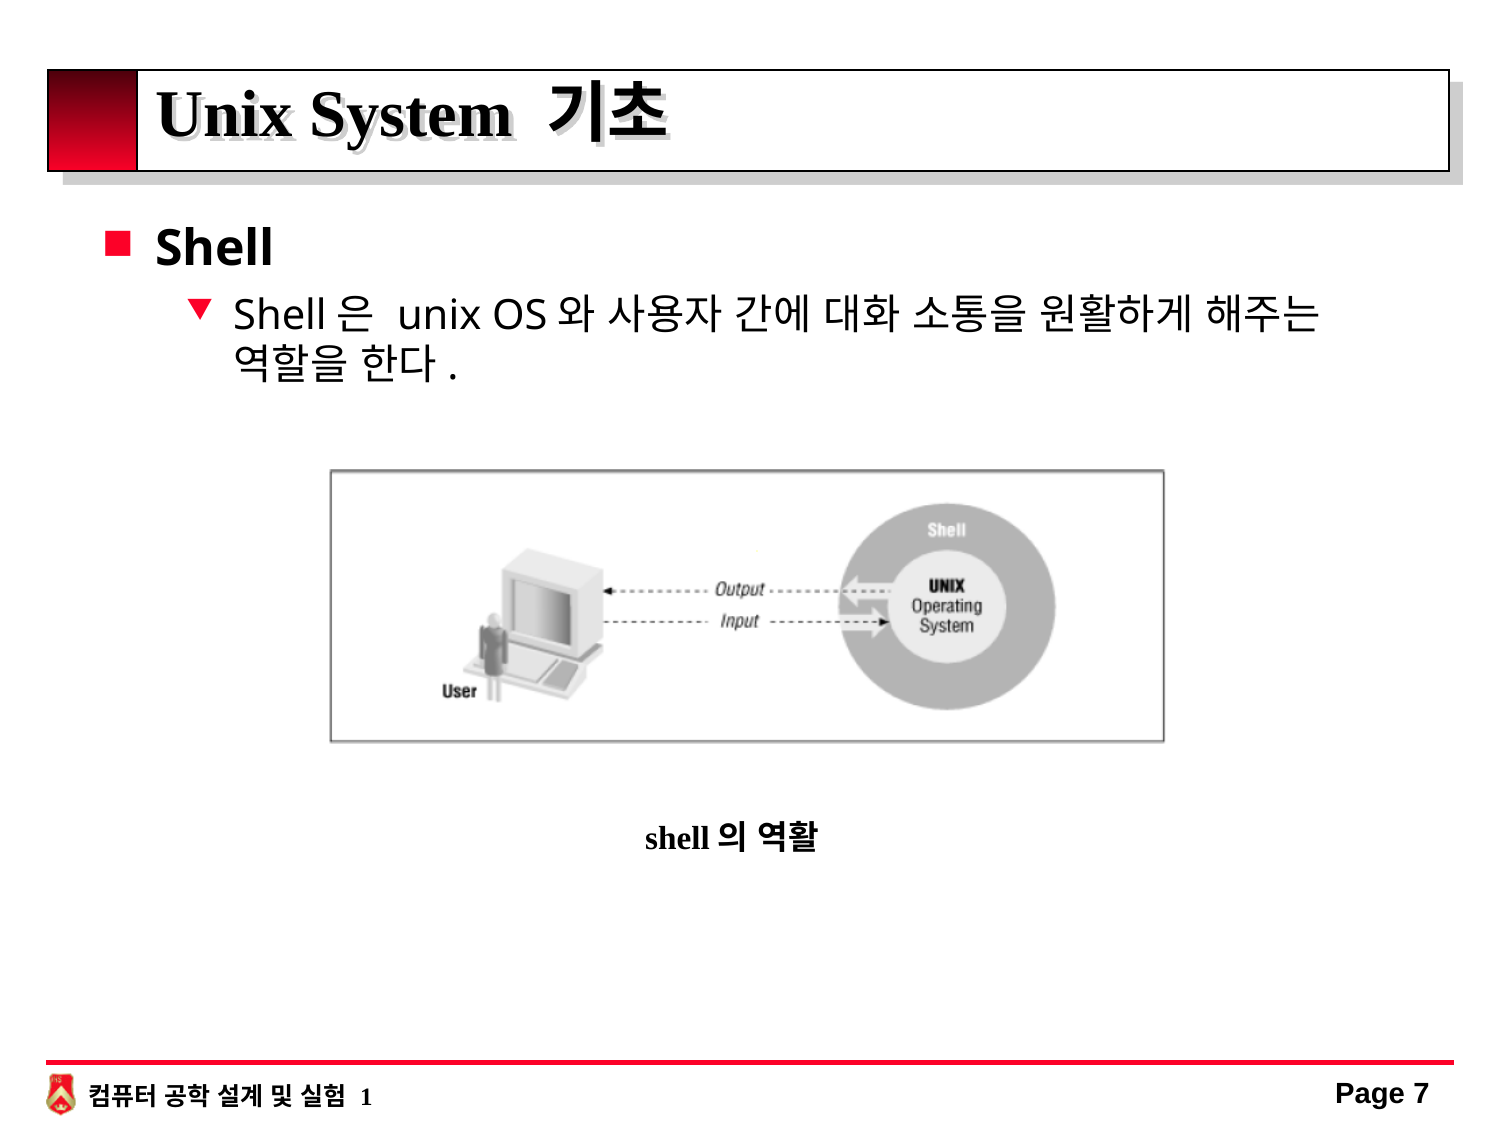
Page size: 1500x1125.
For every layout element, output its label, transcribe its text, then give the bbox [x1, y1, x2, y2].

text_box shell의 역활 [550, 808, 914, 864]
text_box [327, 468, 1166, 745]
list Shell Shell은 unix OS와 사용자 간에 대화 소통을 원활하게 해주는 역할을 한다. [92, 207, 1403, 988]
title Unix System 기초 [140, 49, 1407, 185]
picture [44, 1068, 80, 1119]
slide_number Page 7 [1301, 1066, 1464, 1117]
